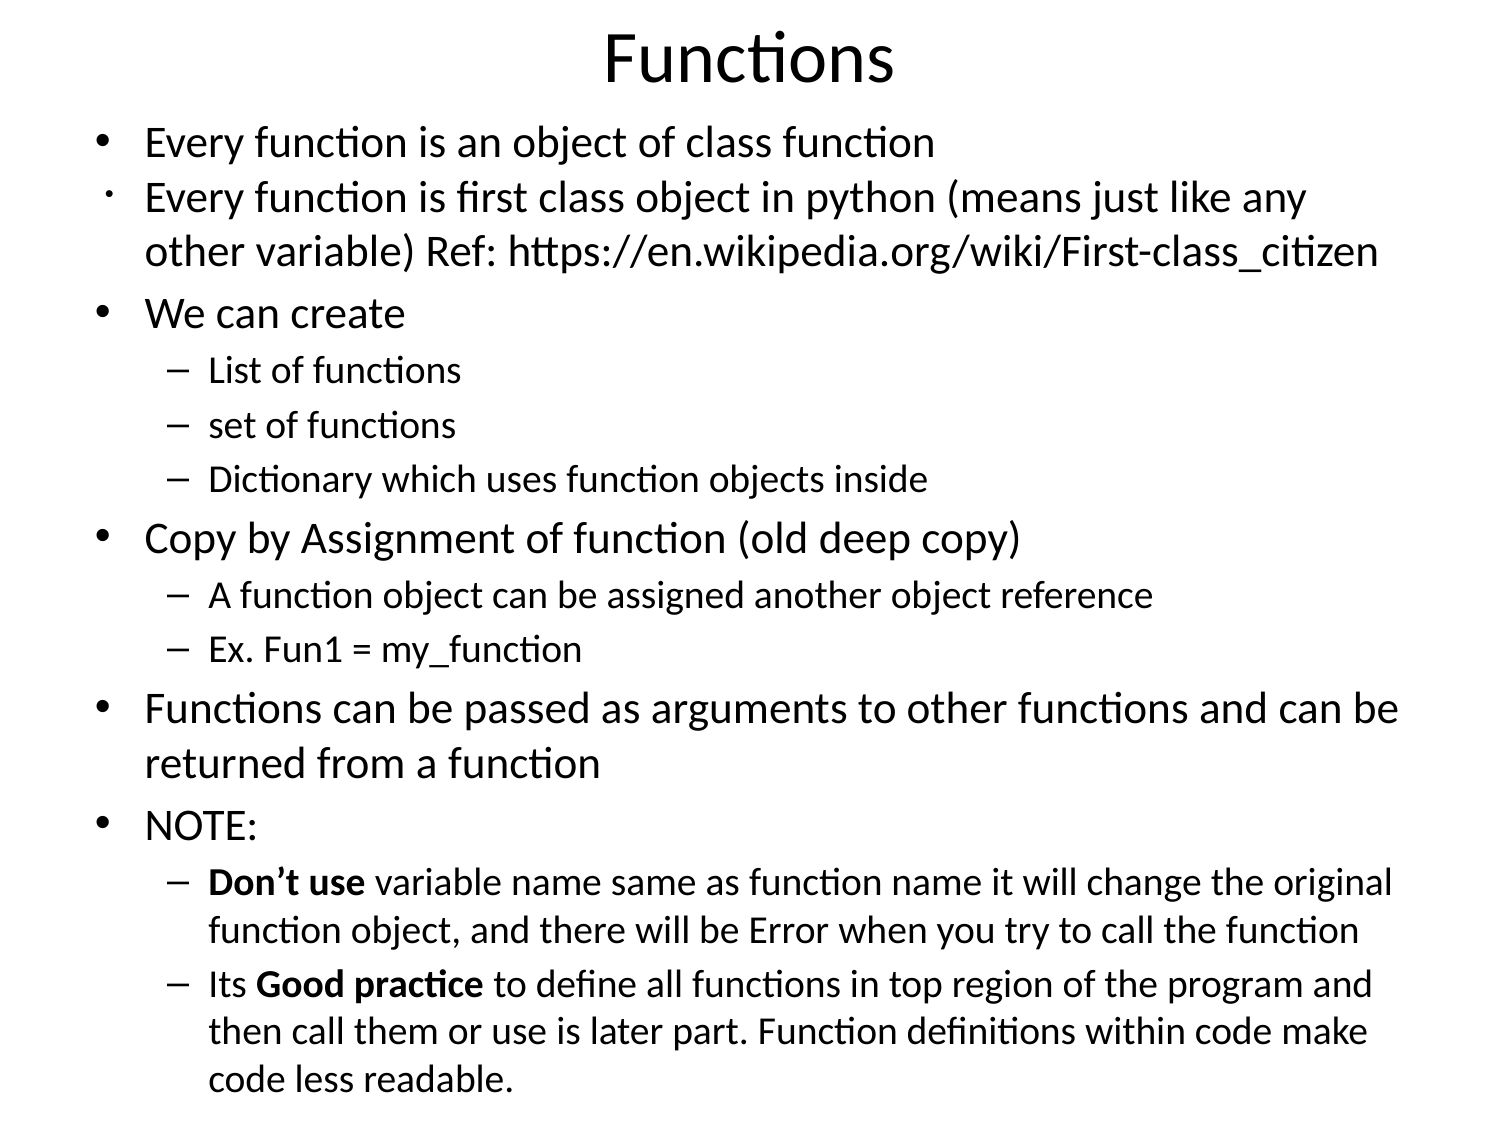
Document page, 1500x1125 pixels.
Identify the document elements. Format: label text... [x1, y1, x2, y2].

title Functions [75, 0, 1425, 104]
list Every function is an object of class function Every function is first class object in python (means just like any other variable) Ref: https://en.wikipedia.org/wiki/First-class_citizen We can create List of functions set of functions Dictionary which uses function objects inside Copy by Assignment of function (old deep copy) A function object can be assigned another object reference Ex. Fun1 = my_function Functions can be passed as arguments to other functions and can be returned from a function NOTE: Don’t use variable name same as function name it will change the original function object, and there will be Error when you try to call the function Its Good practice to define all functions in top region of the program and then call them or use is later part. Function definitions within code make code less readable. [75, 104, 1425, 1125]
